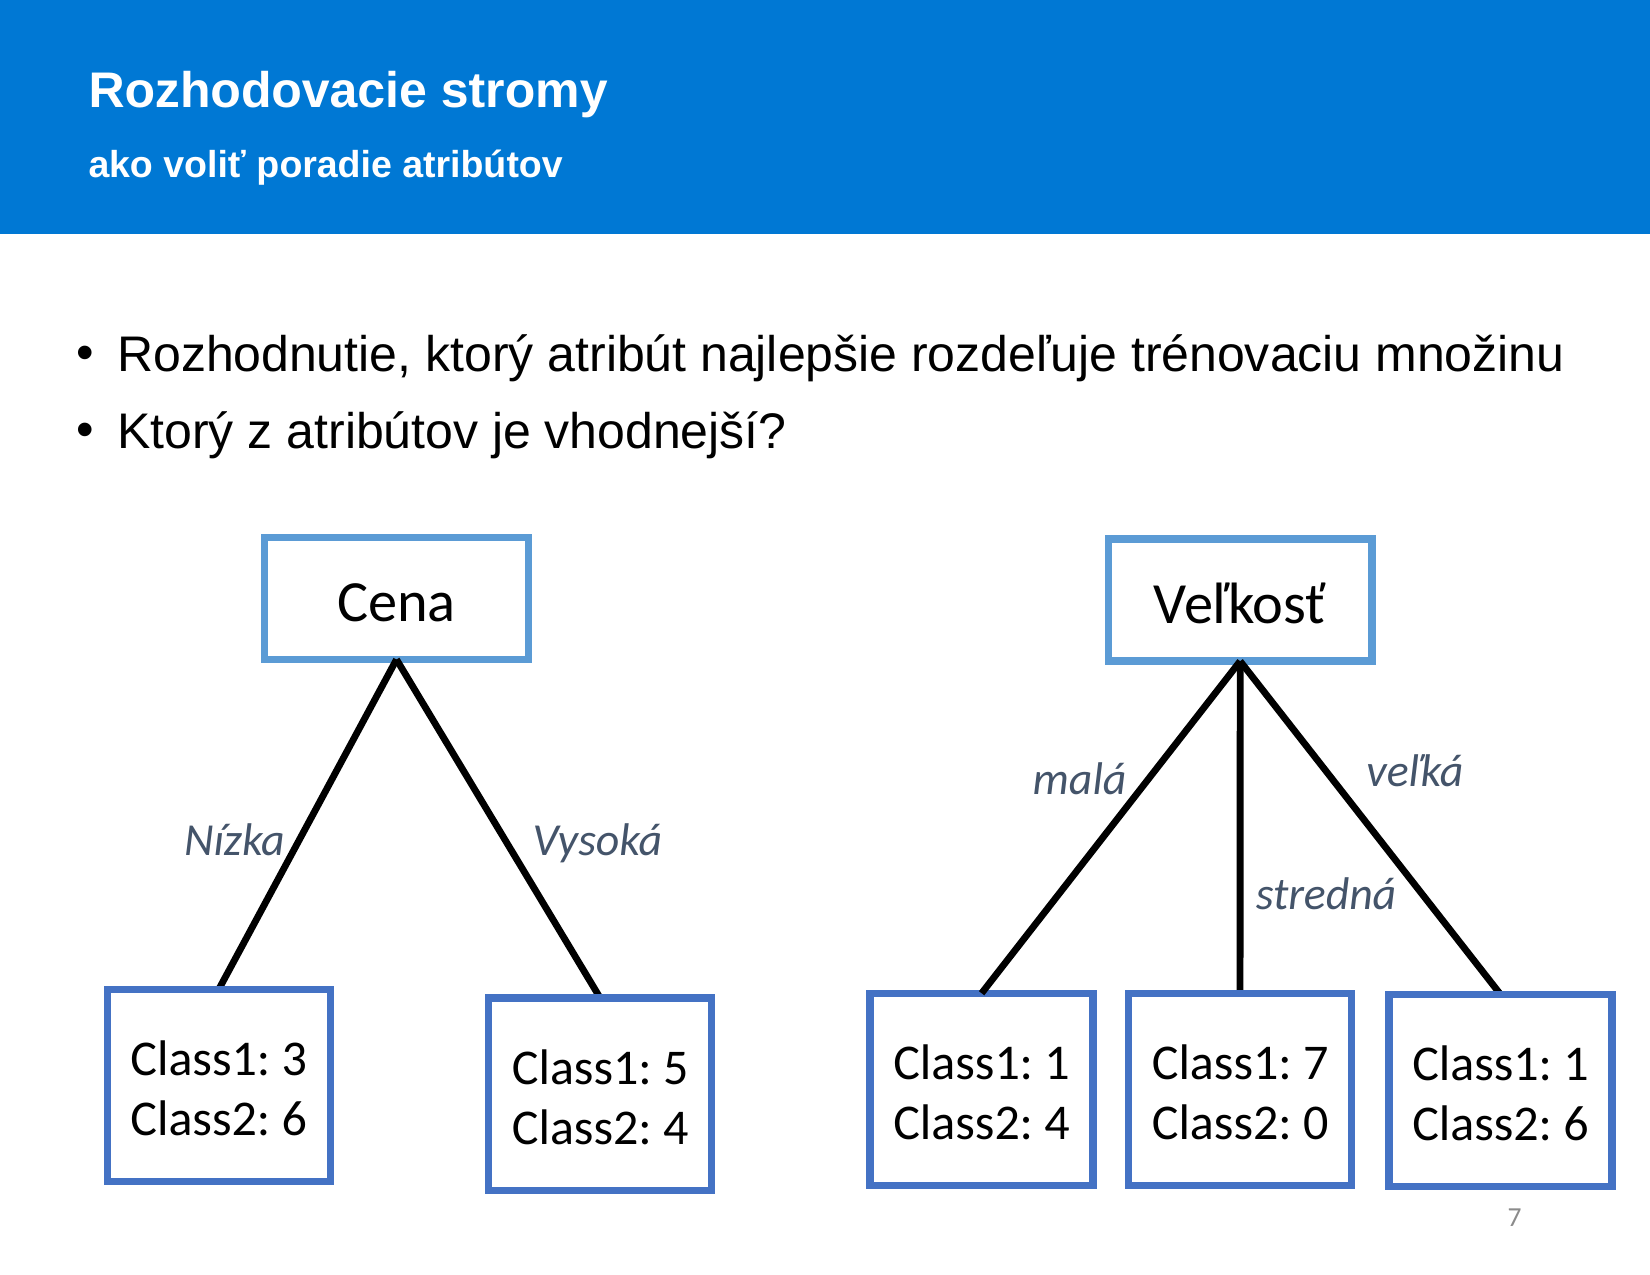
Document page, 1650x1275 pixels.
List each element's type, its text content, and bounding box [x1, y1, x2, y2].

slide_number 7 [1165, 1182, 1537, 1250]
text_box Veľkosť [1107, 538, 1373, 661]
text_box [1240, 661, 1501, 995]
text_box Class1: 3 Class2: 6 [106, 988, 331, 1183]
text_box [0, 0, 1650, 234]
text_box Class1: 1 Class2: 4 [869, 992, 1094, 1187]
text_box Nízka [169, 802, 218, 872]
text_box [396, 659, 601, 998]
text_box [981, 661, 1240, 994]
text_box Cena [264, 536, 529, 659]
text_box Class1: 5 Class2: 4 [488, 997, 713, 1191]
text_box Class1: 1 Class2: 6 [1388, 993, 1613, 1188]
text_box Rozhodovacie stromy ako voliť poradie atribútov [73, 20, 1602, 193]
text_box Vysoká [601, 802, 678, 872]
text_box Class1: 7 Class2: 0 [1128, 994, 1353, 1187]
text_box Rozhodnutie, ktorý atribút najlepšie rozdeľuje trénovaciu množinu Ktorý z atribútov je vhodnejší? [61, 321, 1589, 1182]
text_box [218, 659, 397, 990]
